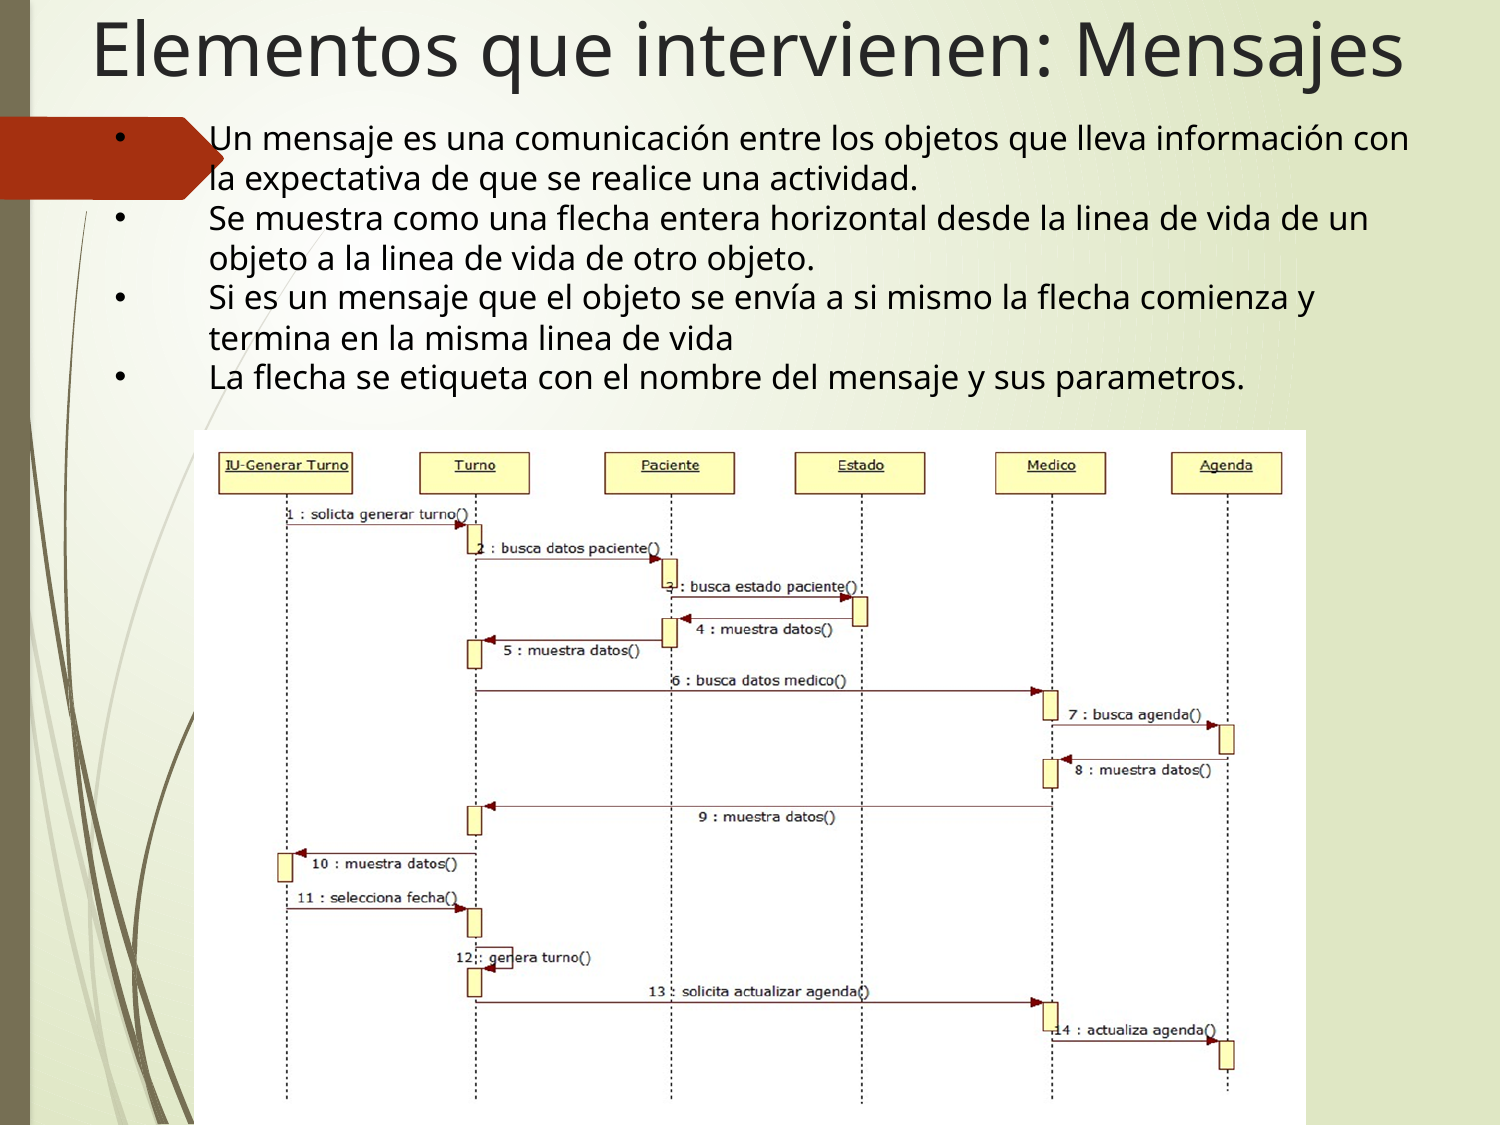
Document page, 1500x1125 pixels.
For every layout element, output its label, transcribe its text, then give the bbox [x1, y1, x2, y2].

title Elementos que intervienen: Mensajes [75, 0, 1426, 149]
picture [194, 429, 1306, 1125]
text_box Un mensaje es una comunicación entre los objetos que lleva información con la expectativa de que se realice una actividad. Se muestra como una flecha entera horizontal desde la linea de vida de un objeto a la linea de vida de otro objeto. Si es un mensaje que el objeto se envía a si mismo la flecha comienza y termina en la misma linea de vida La flecha se etiqueta con el nombre del mensaje y sus parametros. [99, 149, 1450, 445]
